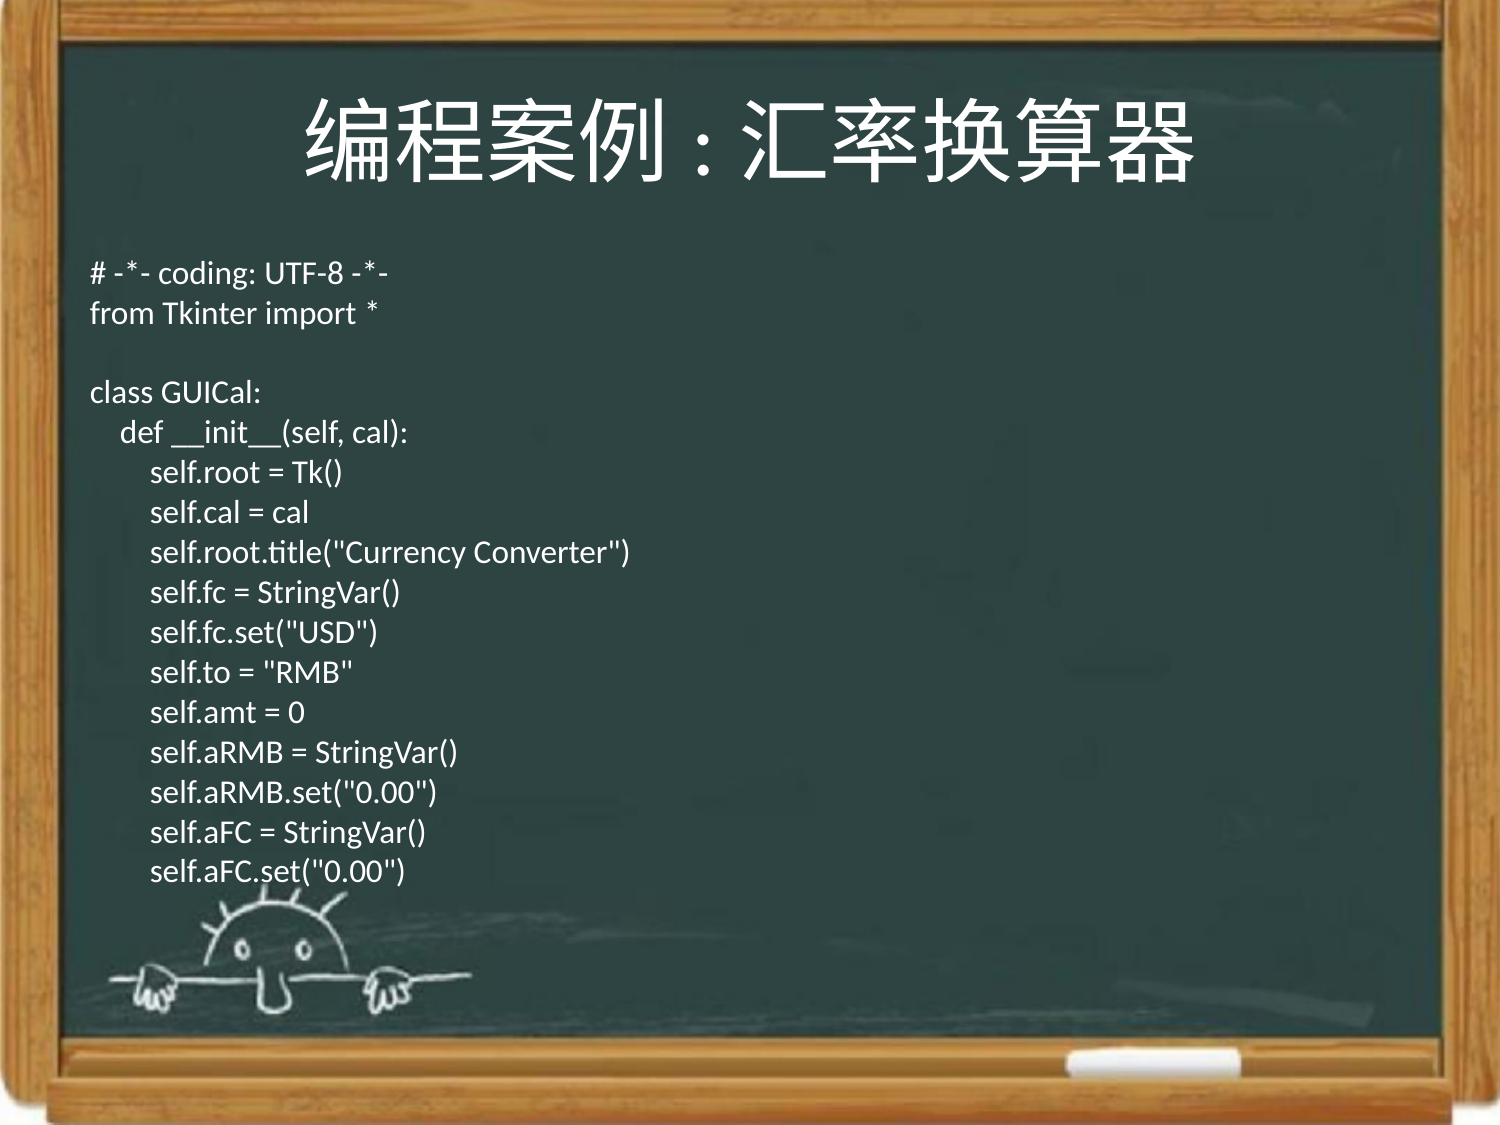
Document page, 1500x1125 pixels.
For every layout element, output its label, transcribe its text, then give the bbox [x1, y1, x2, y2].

text_box # -*- coding: UTF-8 -*- from Tkinter import * class GUICal: def __init__(self, cal): self.root = Tk() self.cal = cal self.root.title("Currency Converter") self.fc = StringVar() self.fc.set("USD") self.to = "RMB" self.amt = 0 self.aRMB = StringVar() self.aRMB.set("0.00") self.aFC = StringVar() self.aFC.set("0.00") [74, 243, 1425, 897]
picture [0, 0, 1500, 1125]
title 编程案例:汇率换算器 [75, 45, 1425, 233]
